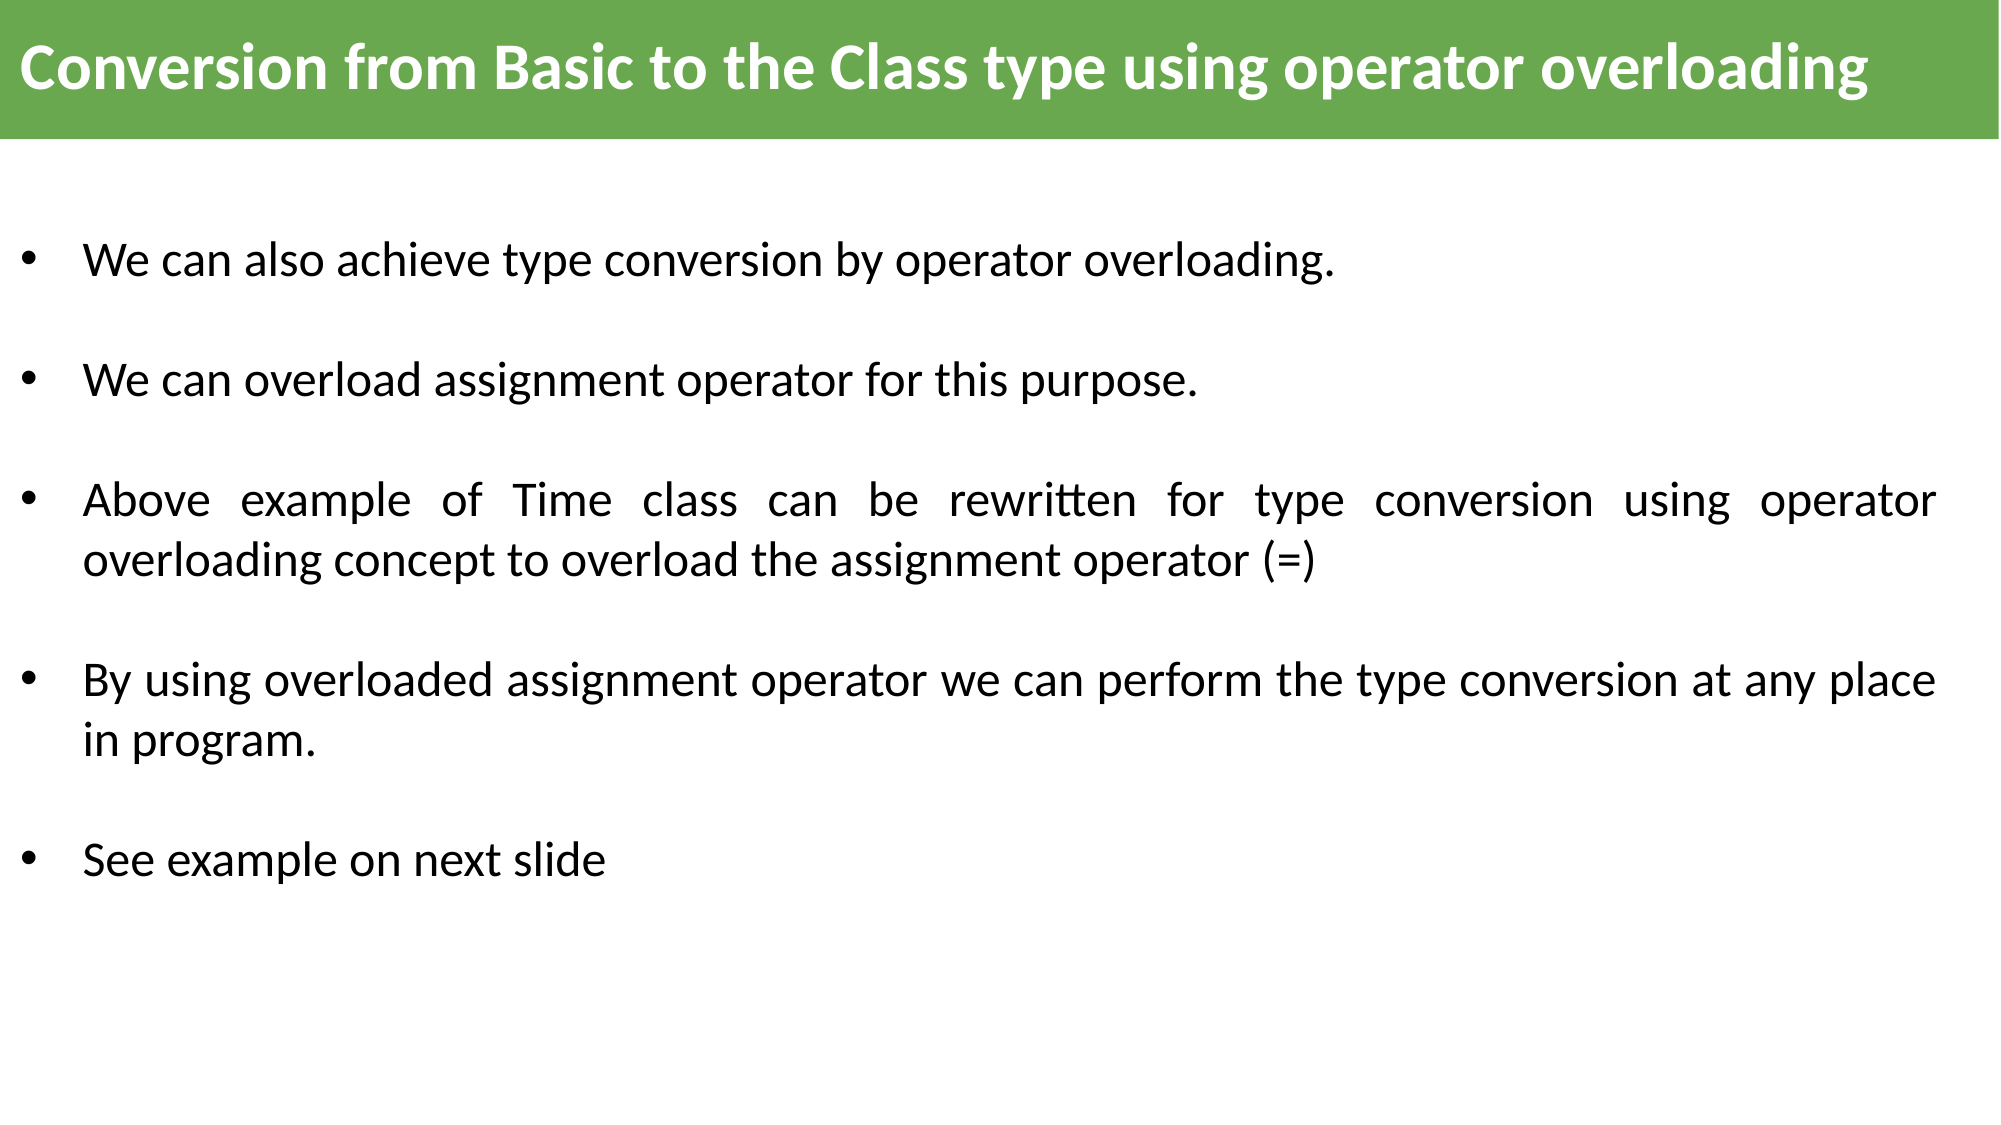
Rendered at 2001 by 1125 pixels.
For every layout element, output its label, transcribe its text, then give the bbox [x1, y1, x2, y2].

text_box We can also achieve type conversion by operator overloading. We can overload assignment operator for this purpose. Above example of Time class can be rewritten for type conversion using operator overloading concept to overload the assignment operator (=) By using overloaded assignment operator we can perform the type conversion at any place in program. See example on next slide [0, 146, 1959, 1105]
text_box Conversion from Basic to the Class type using operator overloading [20, 20, 2000, 106]
